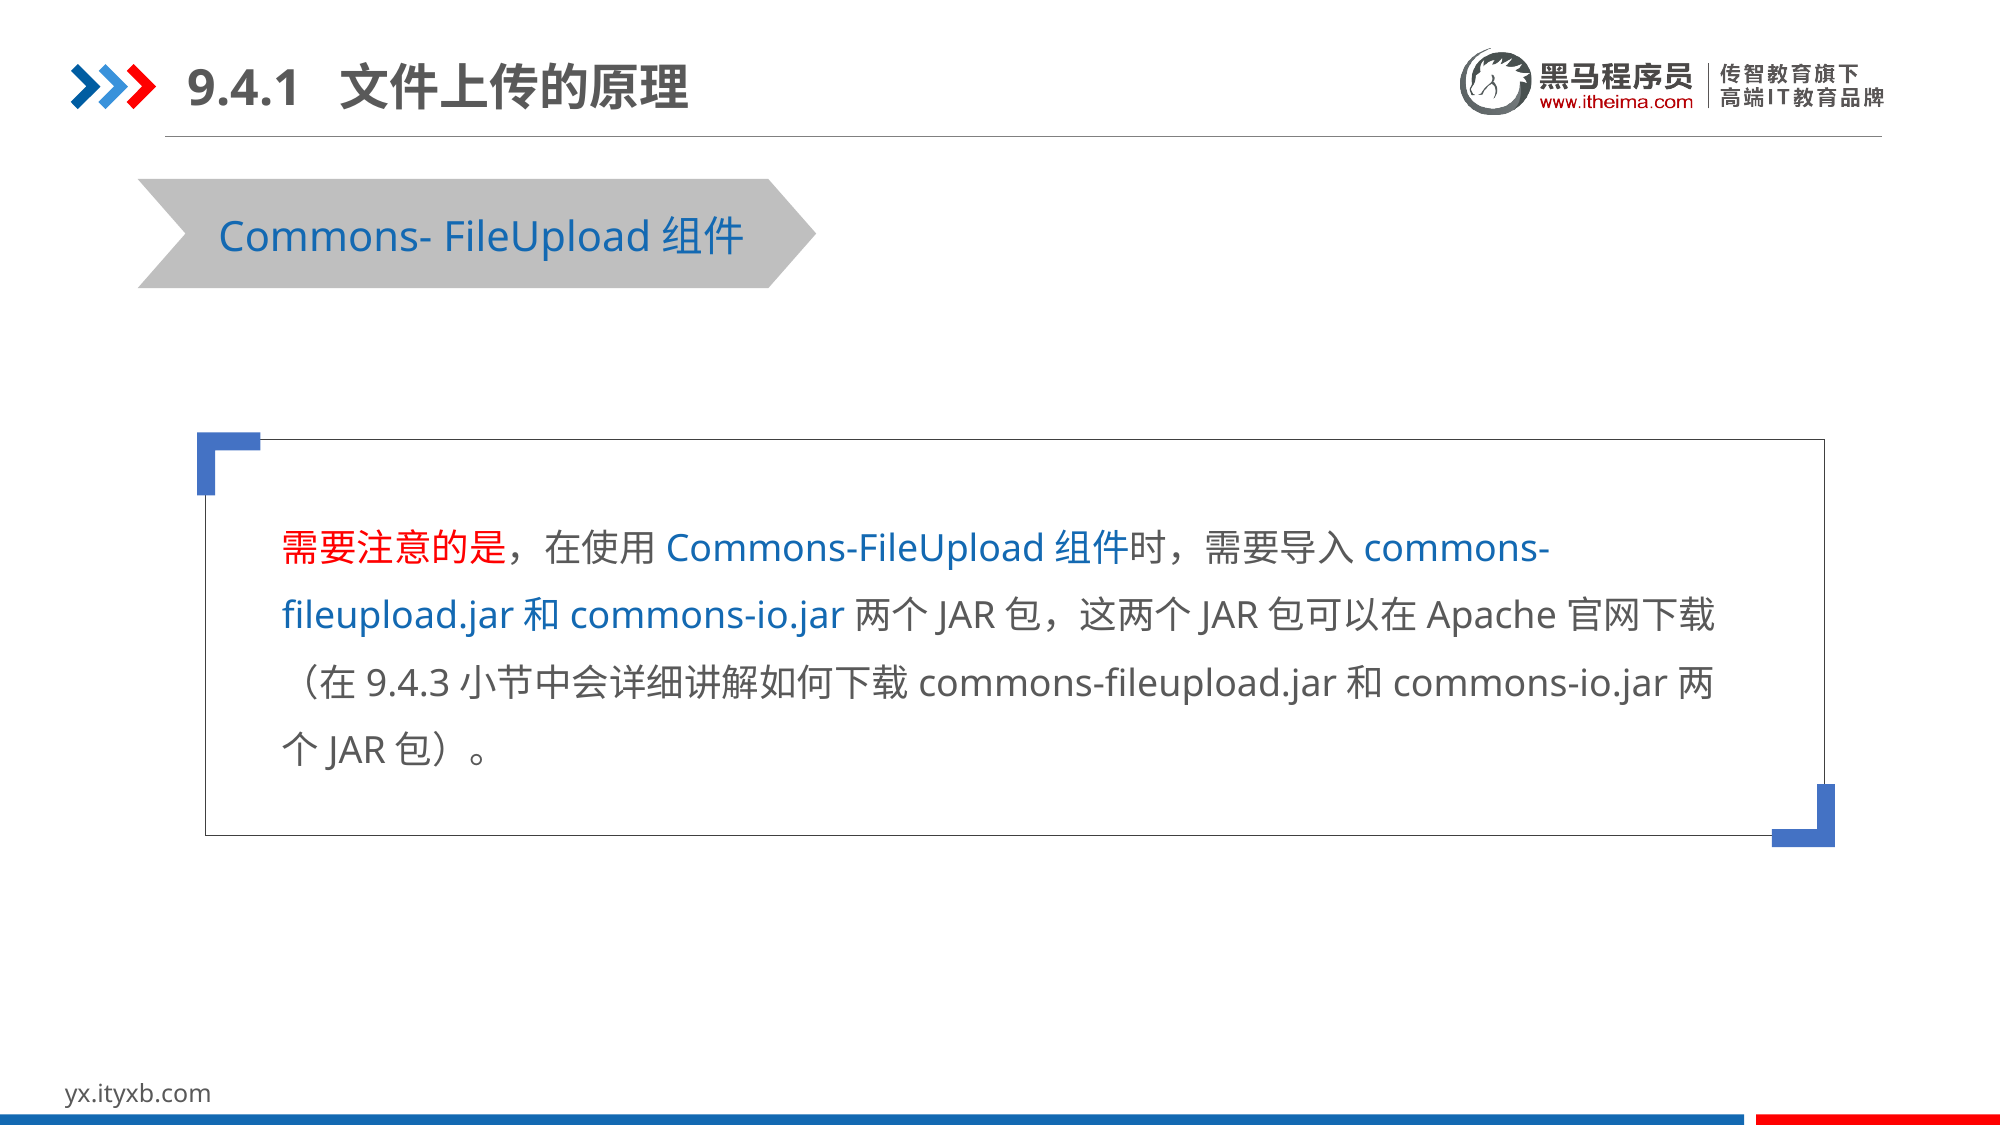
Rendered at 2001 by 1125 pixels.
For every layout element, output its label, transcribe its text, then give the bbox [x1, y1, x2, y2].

text_box [1771, 783, 1836, 848]
text_box 9.4.1 文件上传的原理 [187, 43, 761, 127]
picture [1460, 48, 1887, 115]
text_box [196, 431, 261, 496]
text_box [204, 438, 1825, 836]
text_box [137, 178, 817, 289]
text_box Commons- FileUpload组件 [203, 201, 760, 267]
